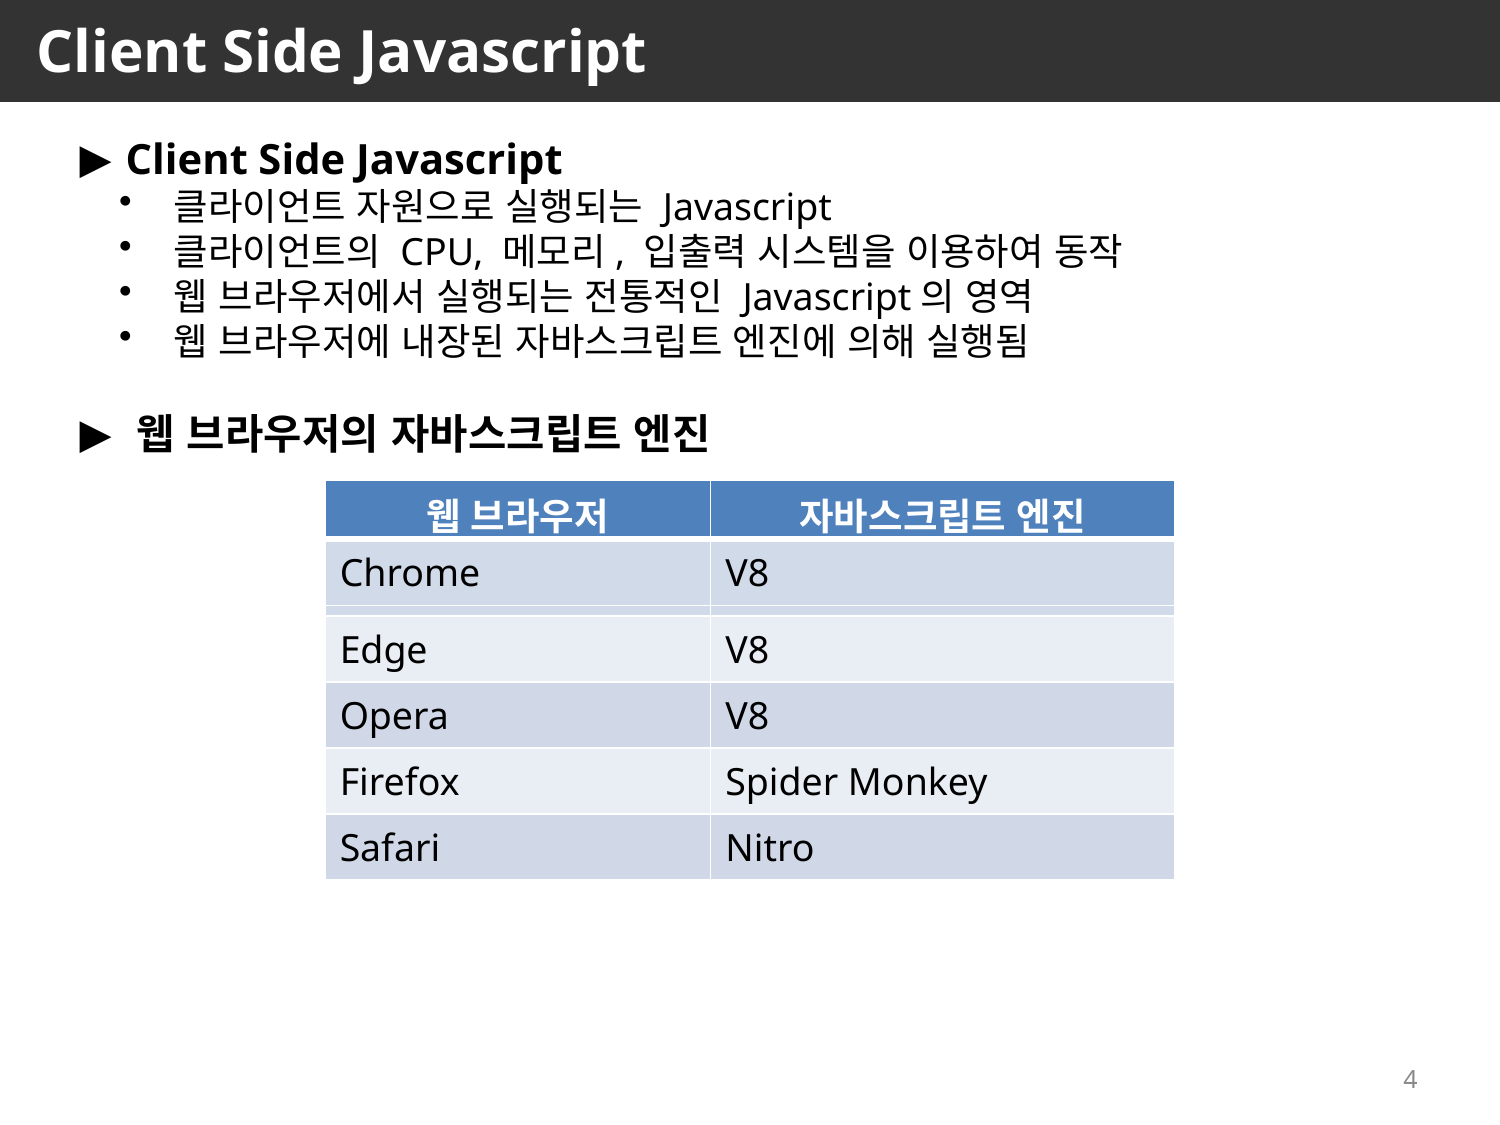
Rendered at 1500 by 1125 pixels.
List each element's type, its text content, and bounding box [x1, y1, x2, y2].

table_cell Spider Monkey [711, 749, 1174, 813]
table_cell Firefox [326, 749, 710, 813]
table_cell Opera [326, 683, 710, 747]
table_header 자바스크립트 엔진 [711, 481, 1174, 536]
table_cell Edge [326, 617, 710, 681]
table_header 웹 브라우저 [326, 481, 710, 536]
table_cell Safari [326, 815, 710, 879]
table_cell V8 [711, 606, 1174, 615]
table_cell Nitro [711, 815, 1174, 879]
picture [0, 0, 1500, 103]
slide_number 4 [1082, 1050, 1433, 1111]
table_cell V8 [711, 617, 1174, 681]
text_box Client Side Javascript 클라이언트 자원으로 실행되는 Javascript 클라이언트의 CPU, 메모리, 입출력 시스템을 이용하여 동작 웹 브라우저에서 실행되는 전통적인 Javascript의 영역 웹 브라우저에 내장된 자바스크립트 엔진에 의해 실행됨 웹 브라우저의 자바스크립트 엔진 [64, 125, 1436, 466]
table_header V8 [711, 542, 1174, 605]
table_header Chrome [326, 542, 710, 605]
table_cell Chrome [326, 606, 710, 615]
table_cell V8 [711, 683, 1174, 747]
